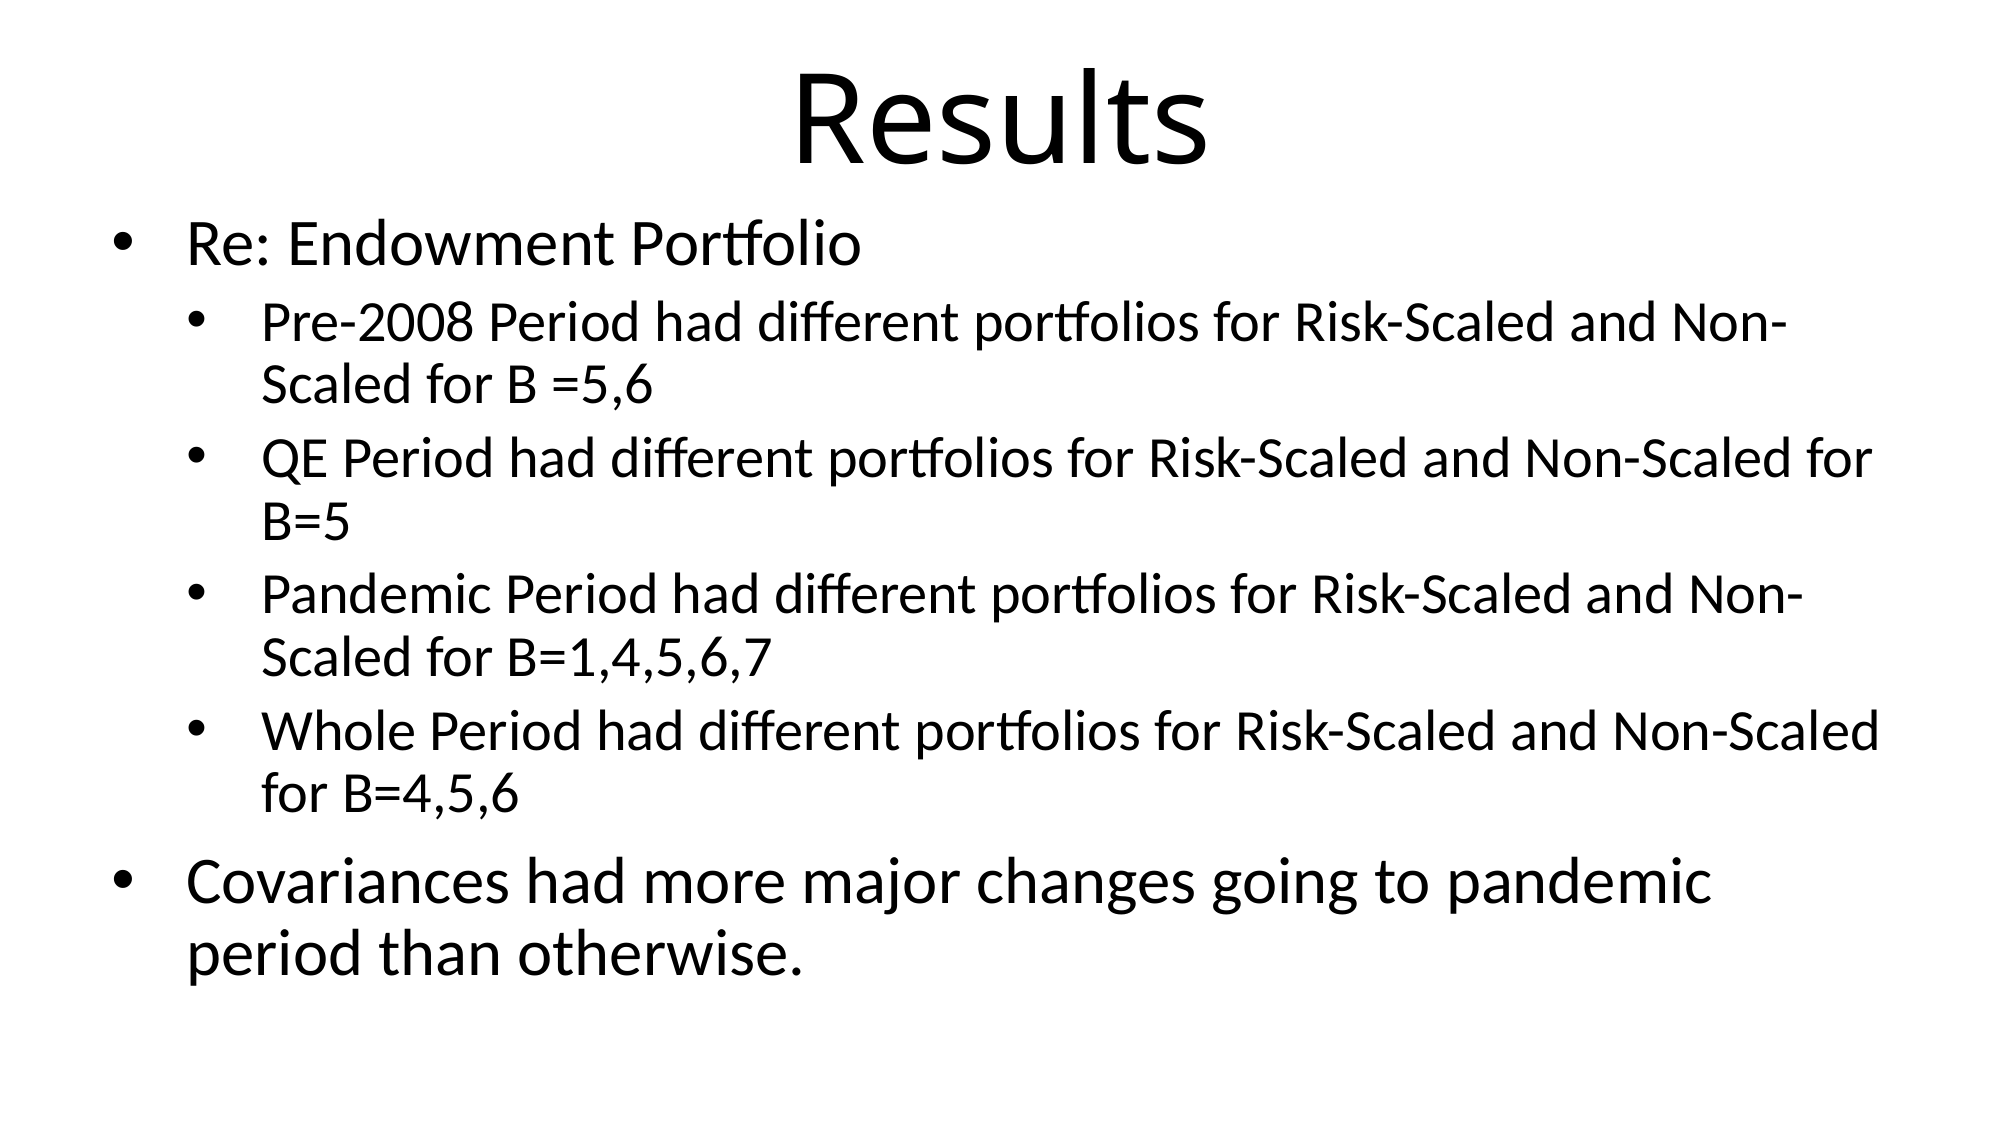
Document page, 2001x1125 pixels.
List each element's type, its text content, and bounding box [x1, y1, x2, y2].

title Results [249, 41, 1750, 198]
subtitle Re: Endowment Portfolio Pre-2008 Period had different portfolios for Risk-Scaled and Non-Scaled for B =5,6 QE Period had different portfolios for Risk-Scaled and Non-Scaled for B=5 Pandemic Period had different portfolios for Risk-Scaled and Non-Scaled for B=1,4,5,6,7 Whole Period had different portfolios for Risk-Scaled and Non-Scaled for B=4,5,6 Covariances had more major changes going to pandemic period than otherwise. [96, 200, 1897, 1009]
